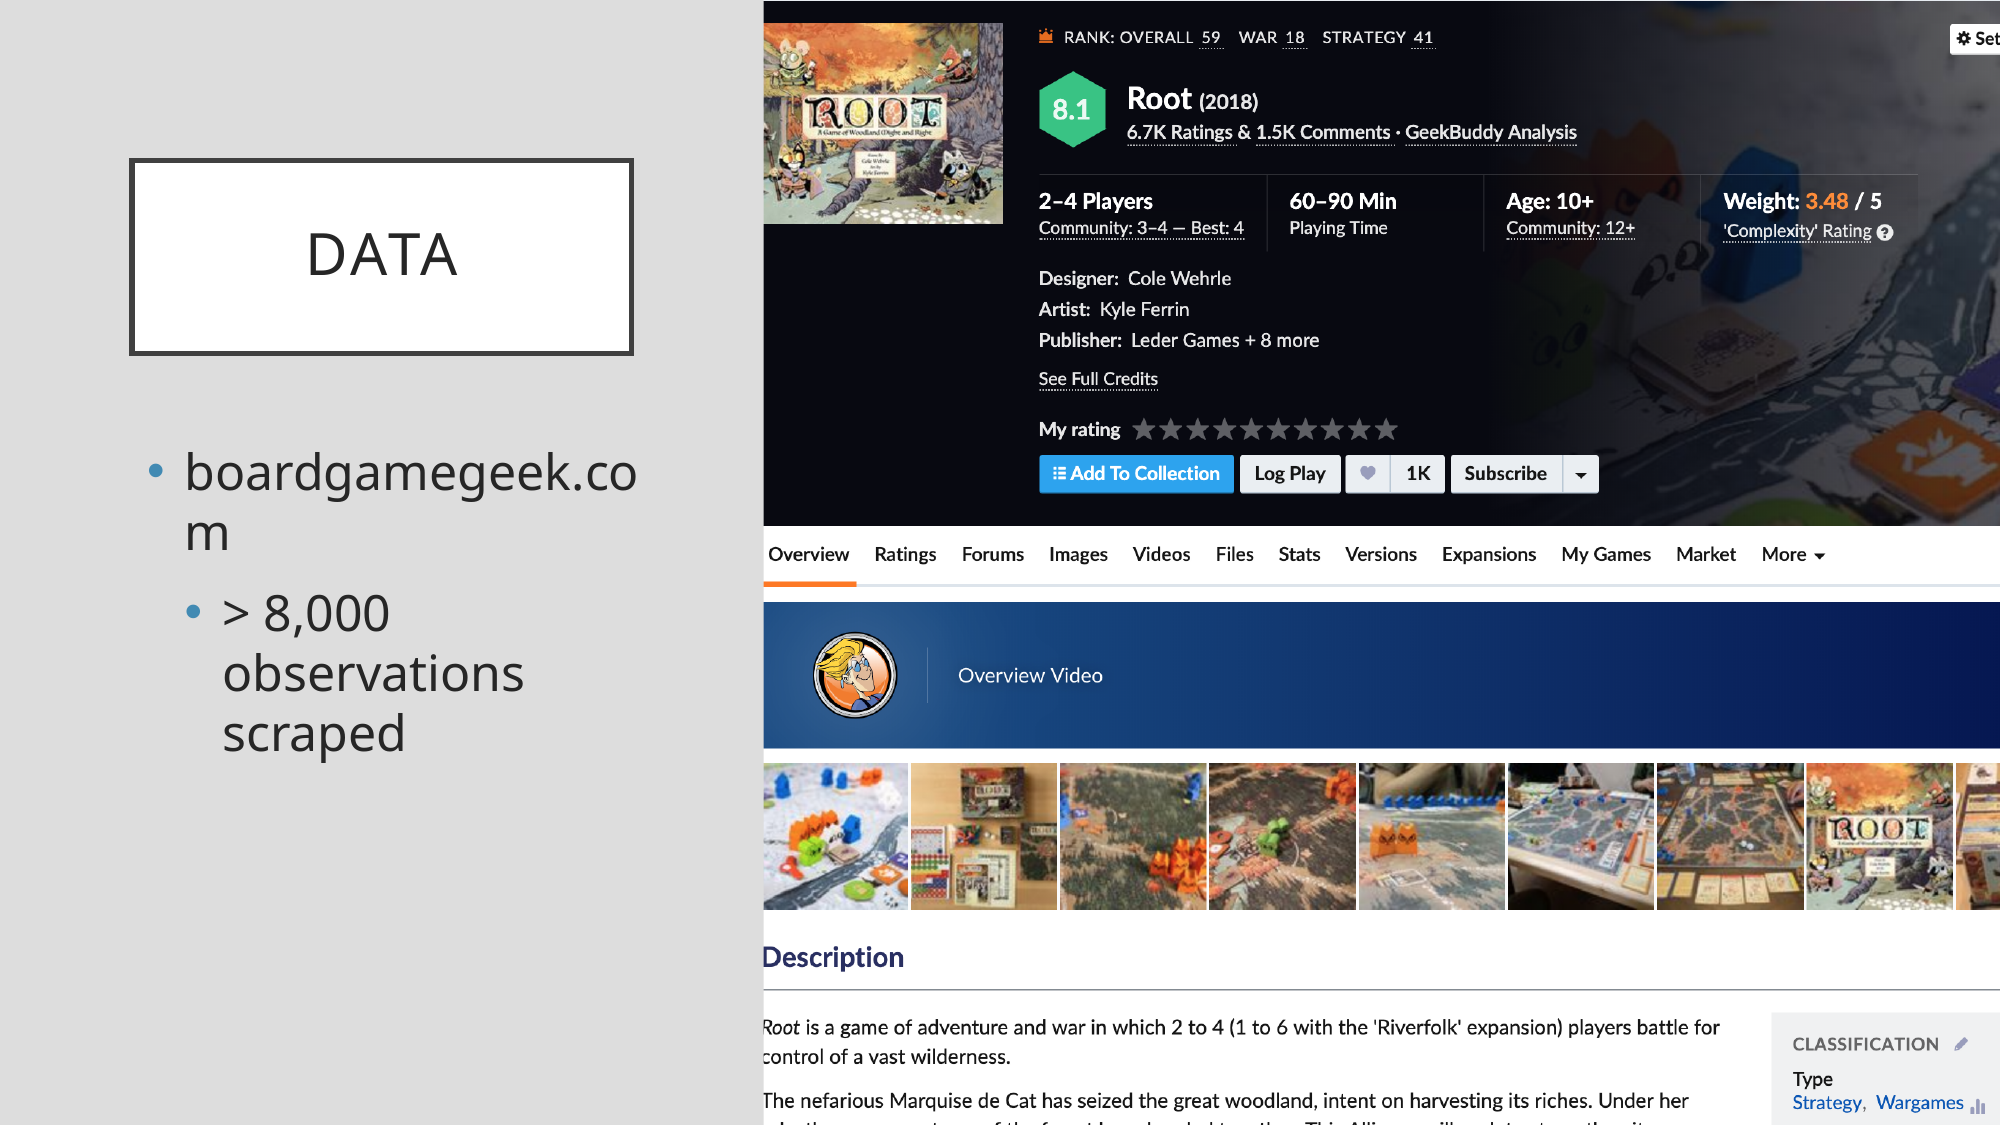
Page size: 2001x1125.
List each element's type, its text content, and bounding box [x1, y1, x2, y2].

list boardgamegeek.com > 8,000 observations scraped [131, 433, 701, 968]
picture [763, 0, 2000, 1125]
title Data [129, 158, 634, 356]
